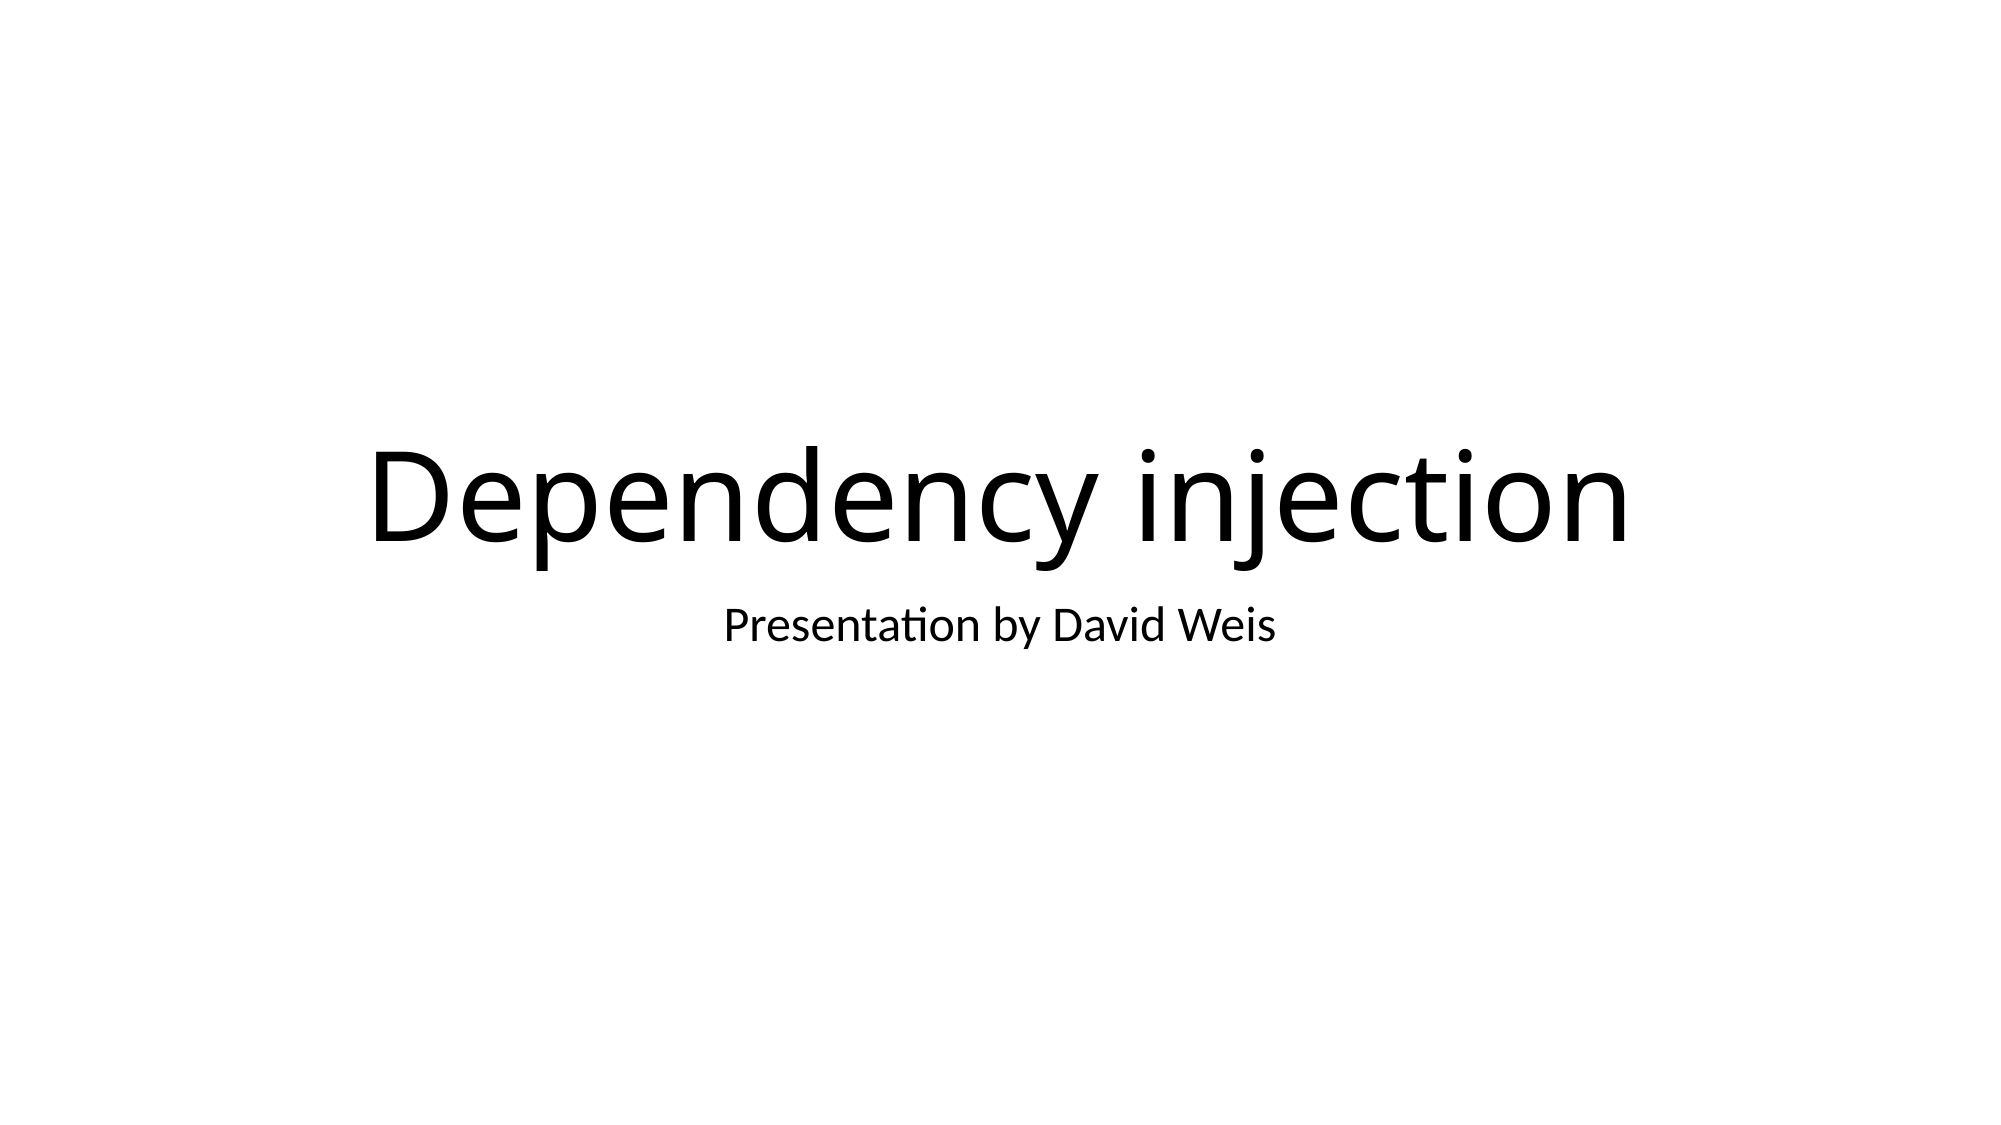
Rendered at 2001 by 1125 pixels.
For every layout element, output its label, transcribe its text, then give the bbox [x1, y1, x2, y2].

subtitle Presentation by David Weis [249, 590, 1750, 863]
title Dependency injection [249, 184, 1750, 576]
